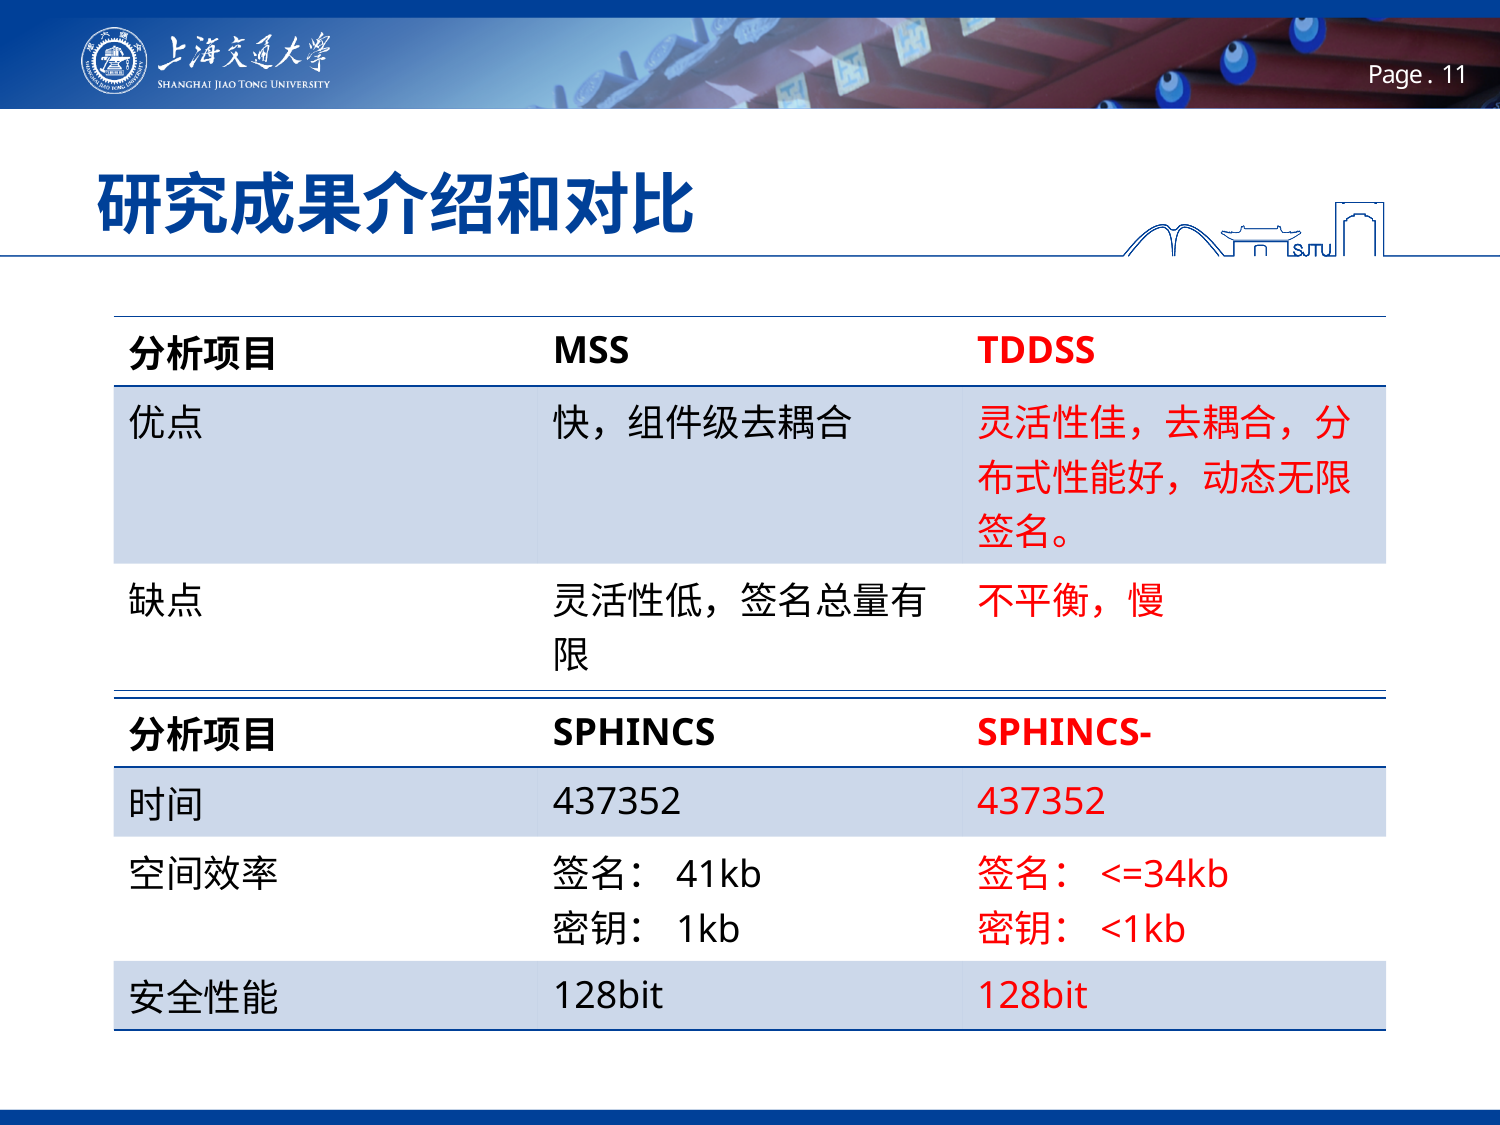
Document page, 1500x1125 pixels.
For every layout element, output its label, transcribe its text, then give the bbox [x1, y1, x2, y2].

table_cell 不平衡，慢 [962, 564, 1386, 690]
table_cell 128bit [962, 961, 1386, 1029]
title 研究成果介绍和对比 [81, 160, 1455, 255]
table_cell 安全性能 [114, 961, 538, 1029]
table_cell 签名：<=34kb 密钥：<1kb [962, 837, 1386, 961]
table_cell 灵活性佳，去耦合，分布式性能好，动态无限签名。 [962, 387, 1386, 564]
table_cell 缺点 [114, 564, 538, 690]
table_cell 437352 [962, 768, 1386, 837]
table_cell 空间效率 [114, 837, 538, 961]
table_header 分析项目 [114, 699, 538, 766]
table_header SPHINCS [538, 699, 962, 766]
table_cell 优点 [114, 387, 538, 564]
table_cell 437352 [538, 768, 962, 837]
table_cell 签名：41kb 密钥：1kb [538, 837, 962, 961]
table_header SPHINCS- [962, 699, 1386, 766]
table_cell 128bit [538, 961, 962, 1029]
table_cell 快，组件级去耦合 [538, 387, 962, 564]
table_header 分析项目 [114, 317, 538, 385]
picture [0, 18, 1500, 109]
table_header TDDSS [962, 317, 1386, 385]
table_cell 灵活性低，签名总量有限 [538, 564, 962, 690]
table_header MSS [538, 317, 962, 385]
table_cell 时间 [114, 768, 538, 837]
